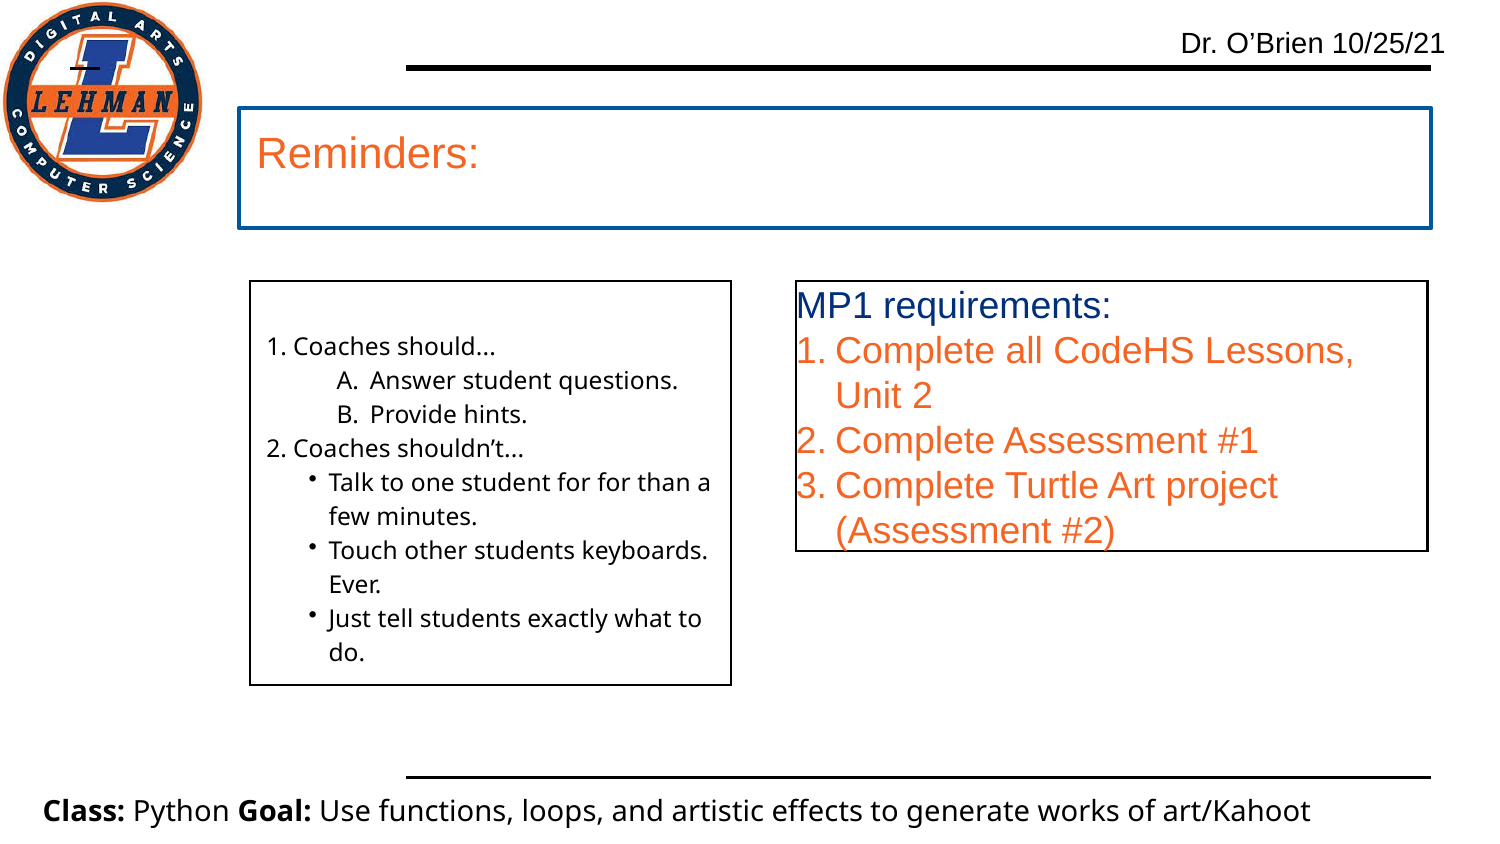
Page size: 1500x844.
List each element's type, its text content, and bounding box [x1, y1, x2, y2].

picture [0, 0, 204, 204]
text_box MP1 requirements: Complete all CodeHS Lessons, Unit 2 Complete Assessment #1 Complete Turtle Art project (Assessment #2) [795, 280, 1428, 551]
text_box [250, 280, 731, 686]
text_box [238, 107, 1432, 229]
